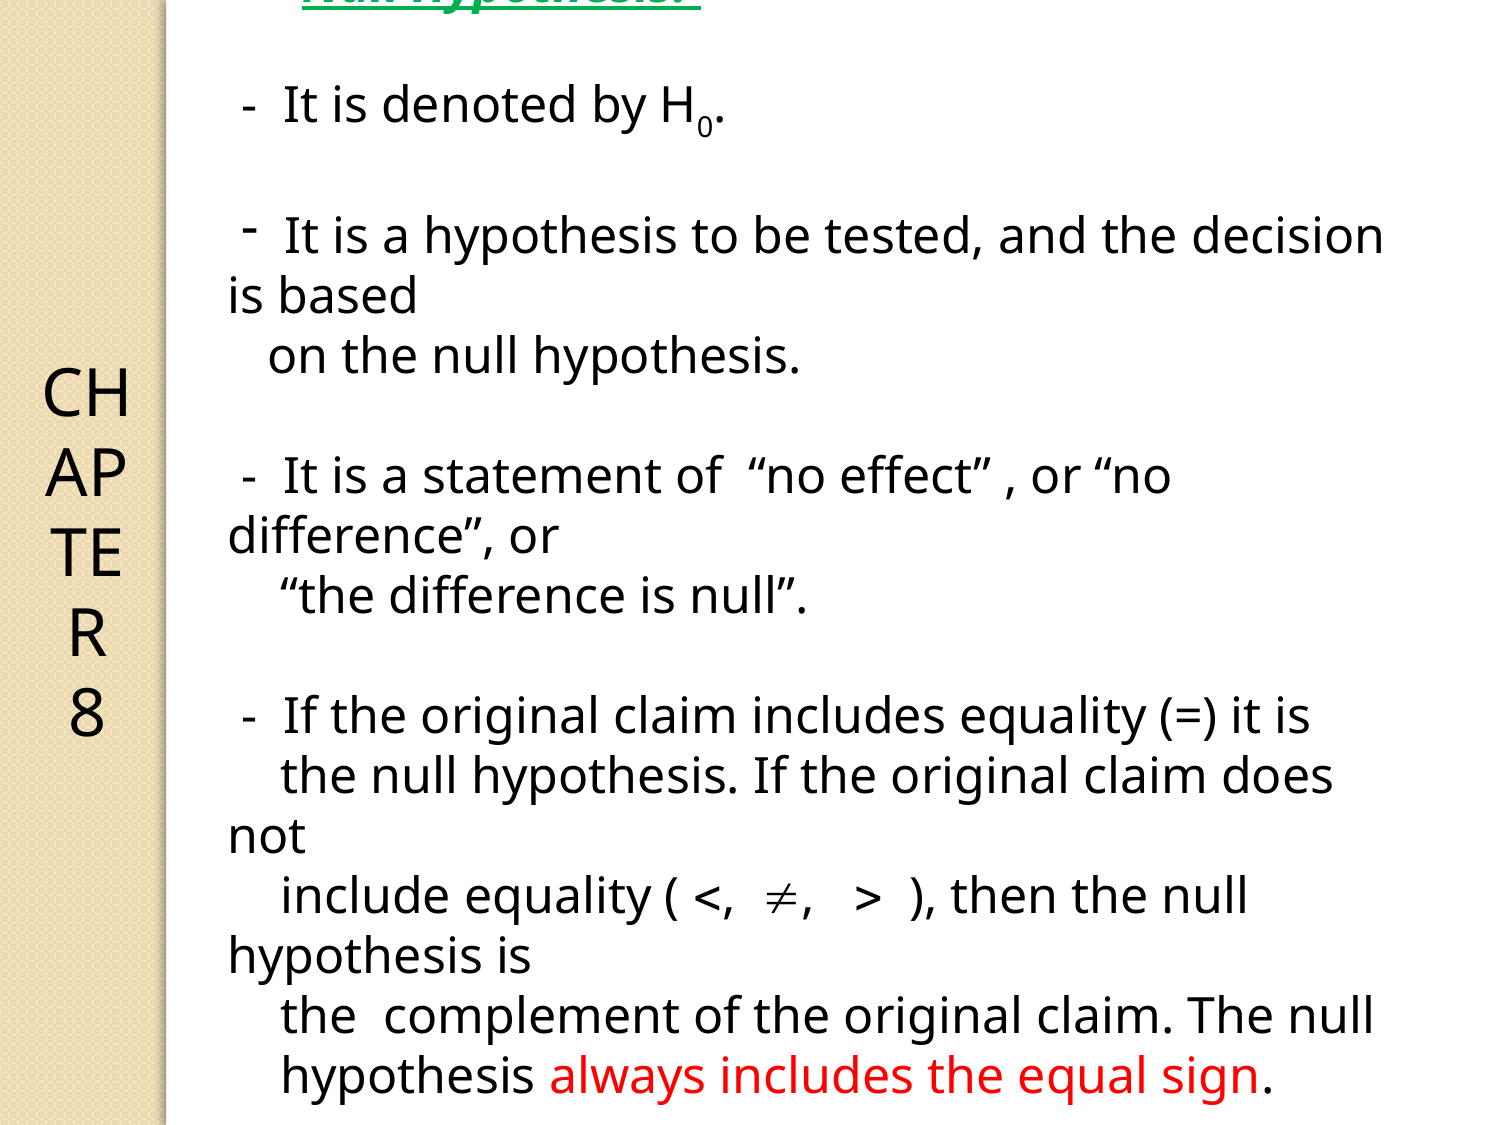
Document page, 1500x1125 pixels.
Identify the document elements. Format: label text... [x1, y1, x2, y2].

text_box CHAPTER 8 [23, 35, 152, 1065]
text_box Null Hypothesis: - It is denoted by H0. It is a hypothesis to be tested, and the decision is based on the null hypothesis. - It is a statement of “no effect” , or “no difference”, or “the difference is null”. - If the original claim includes equality (=) it is the null hypothesis. If the original claim does not include equality ( , ,  ), then the null hypothesis is the complement of the original claim. The null hypothesis always includes the equal sign. [212, 0, 1425, 1125]
